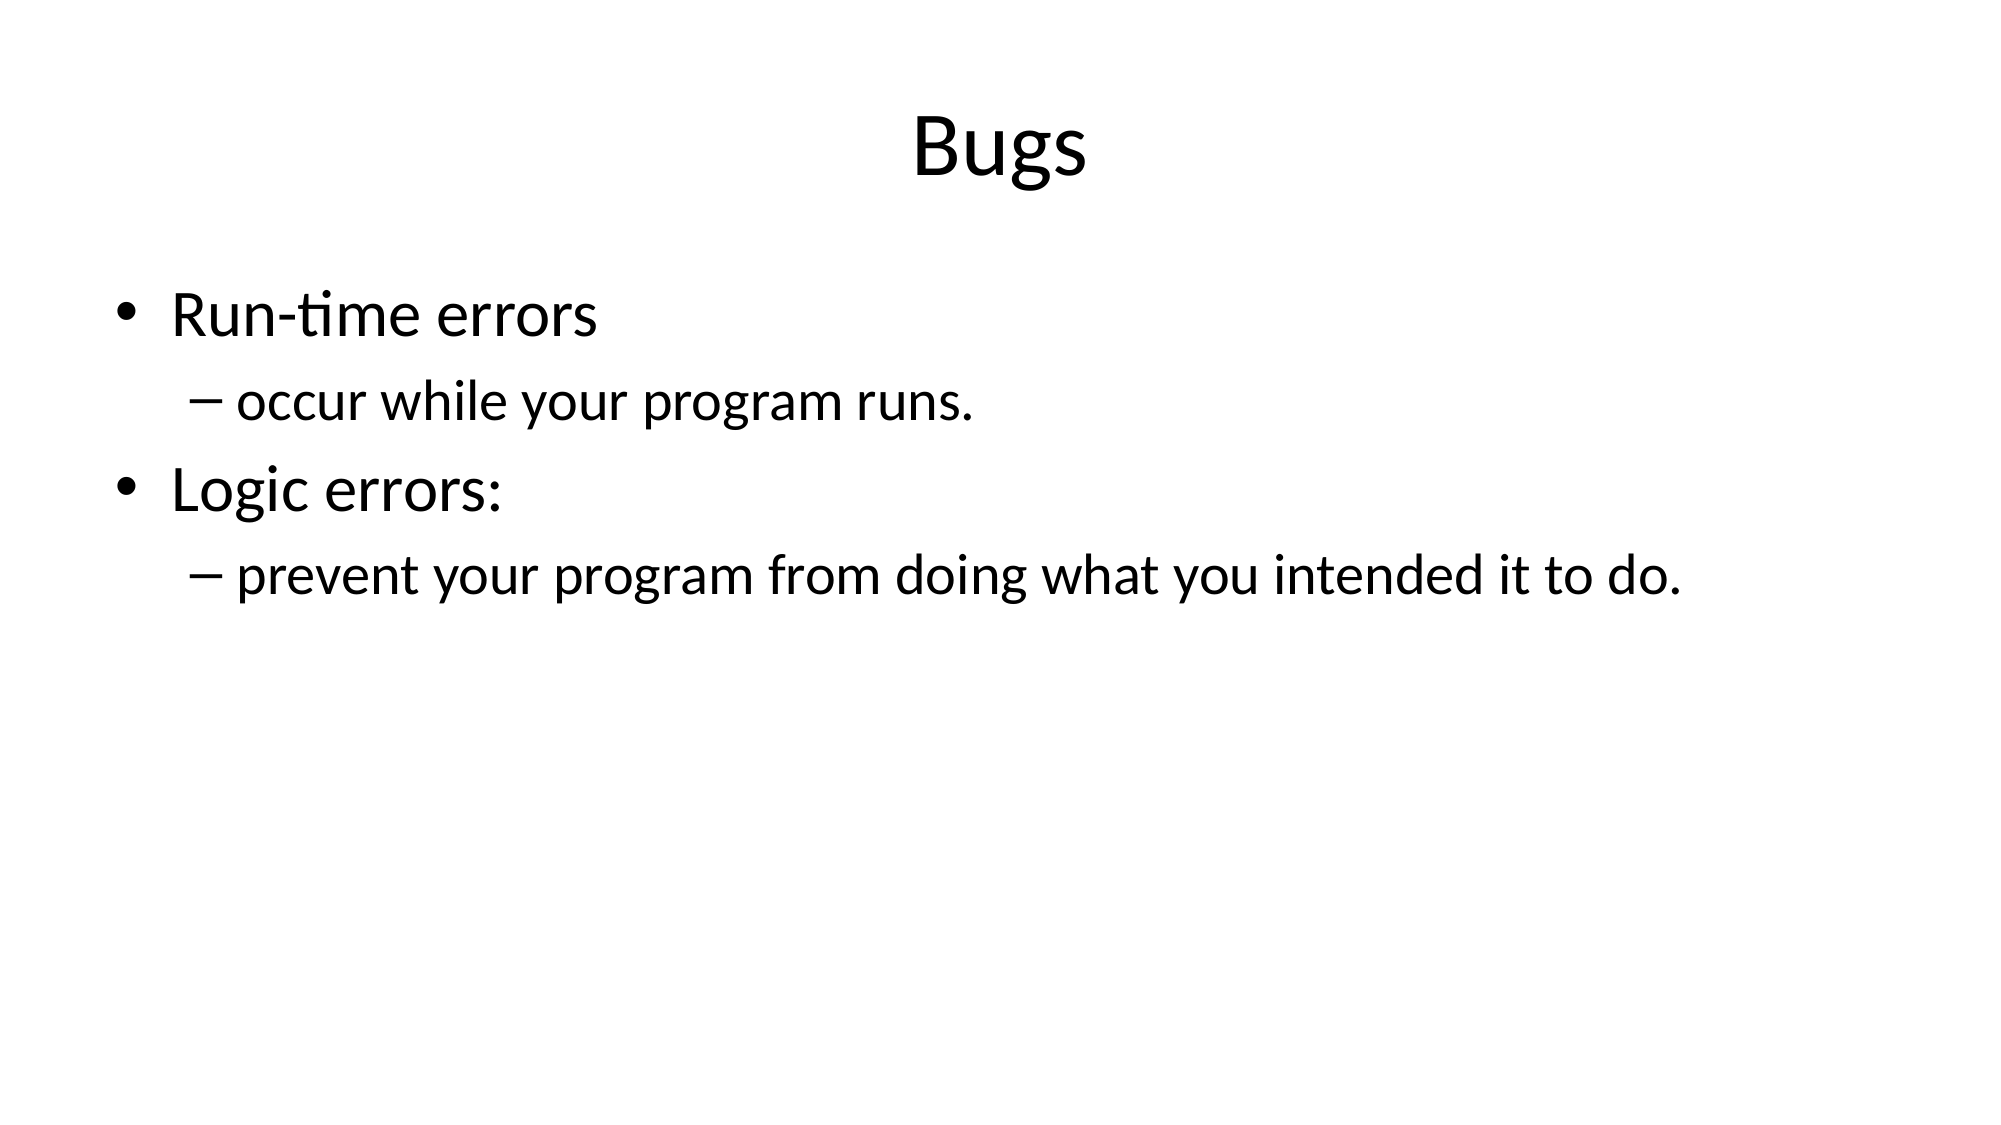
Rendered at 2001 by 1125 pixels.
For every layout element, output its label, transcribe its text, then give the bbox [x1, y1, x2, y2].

list Run-time errors occur while your program runs. Logic errors: prevent your program from doing what you intended it to do. [99, 262, 1900, 1005]
title Bugs [99, 45, 1900, 233]
